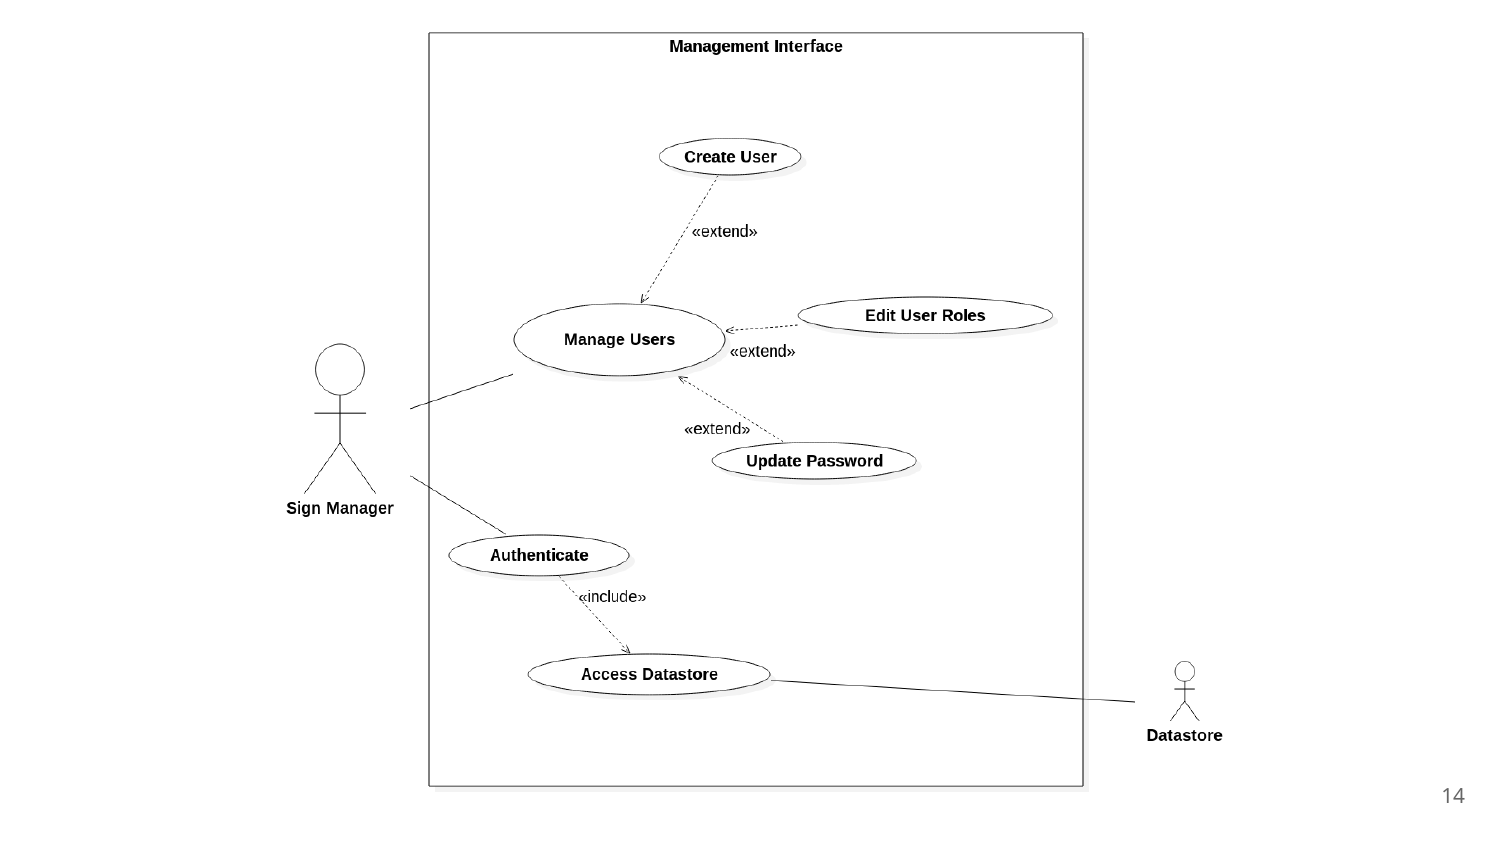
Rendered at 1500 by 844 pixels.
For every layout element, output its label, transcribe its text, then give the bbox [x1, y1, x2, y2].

picture [262, 24, 1266, 819]
slide_number ‹#› [1389, 764, 1480, 830]
